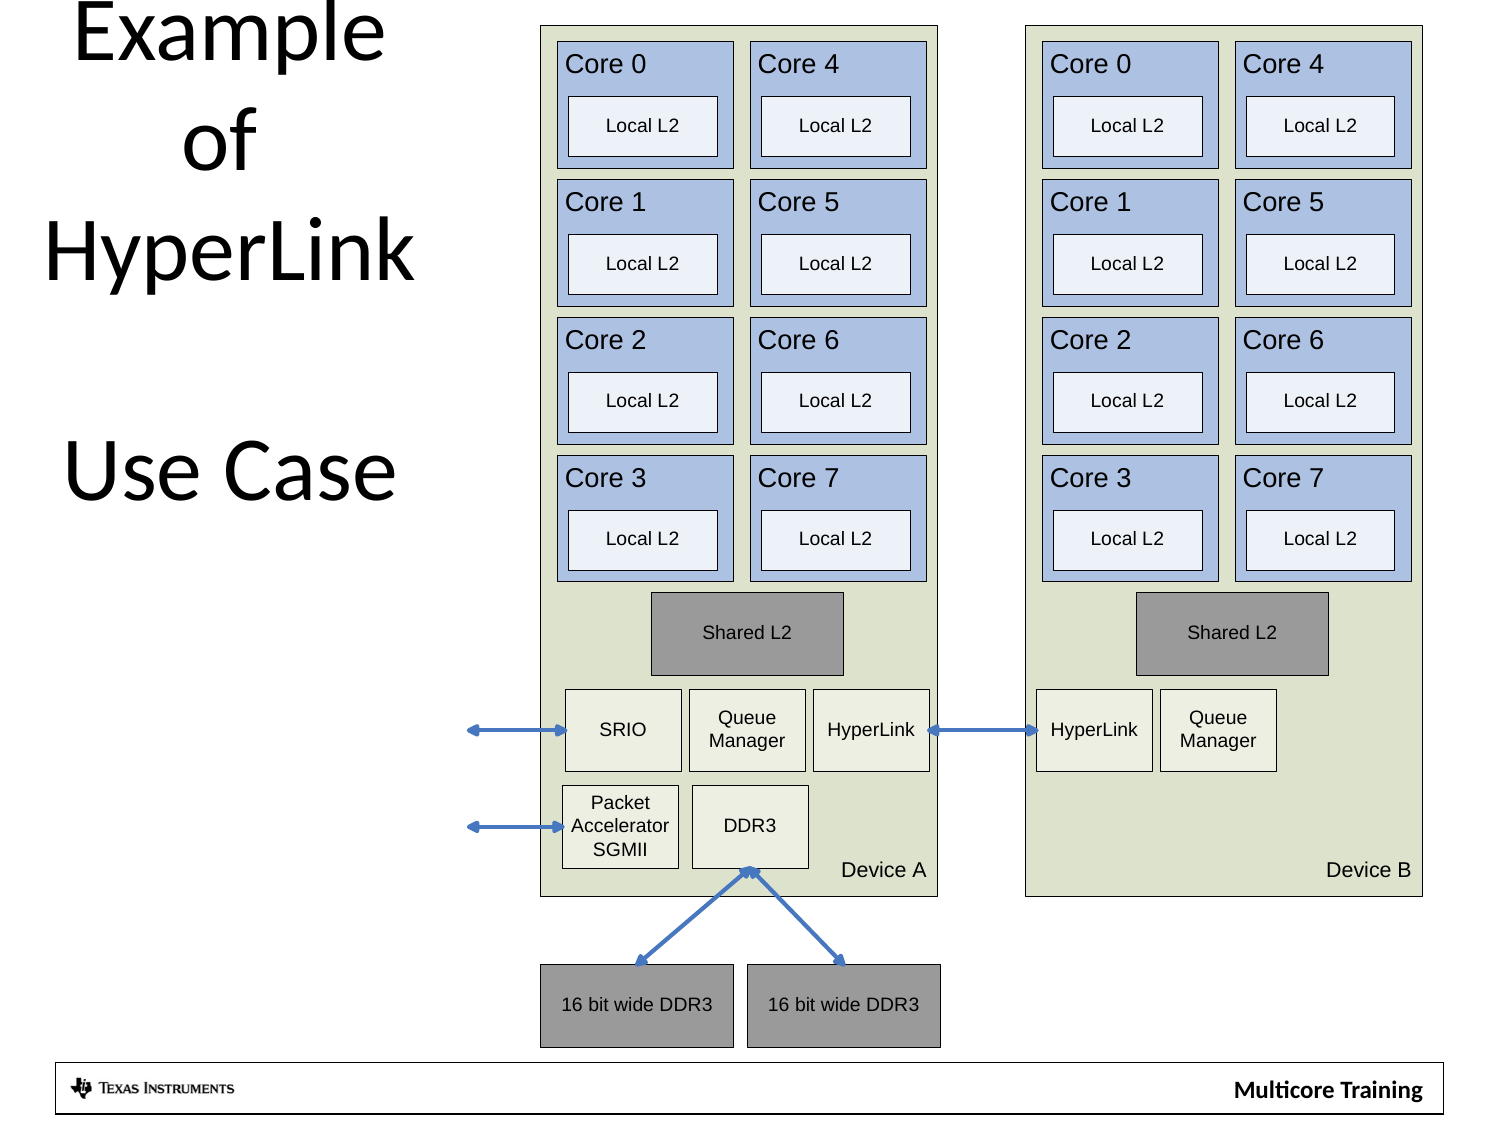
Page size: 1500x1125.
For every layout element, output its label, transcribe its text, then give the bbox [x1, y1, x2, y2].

picture [59, 1066, 245, 1110]
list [462, 21, 1426, 1051]
title Example of HyperLink Use Case [24, 0, 436, 488]
